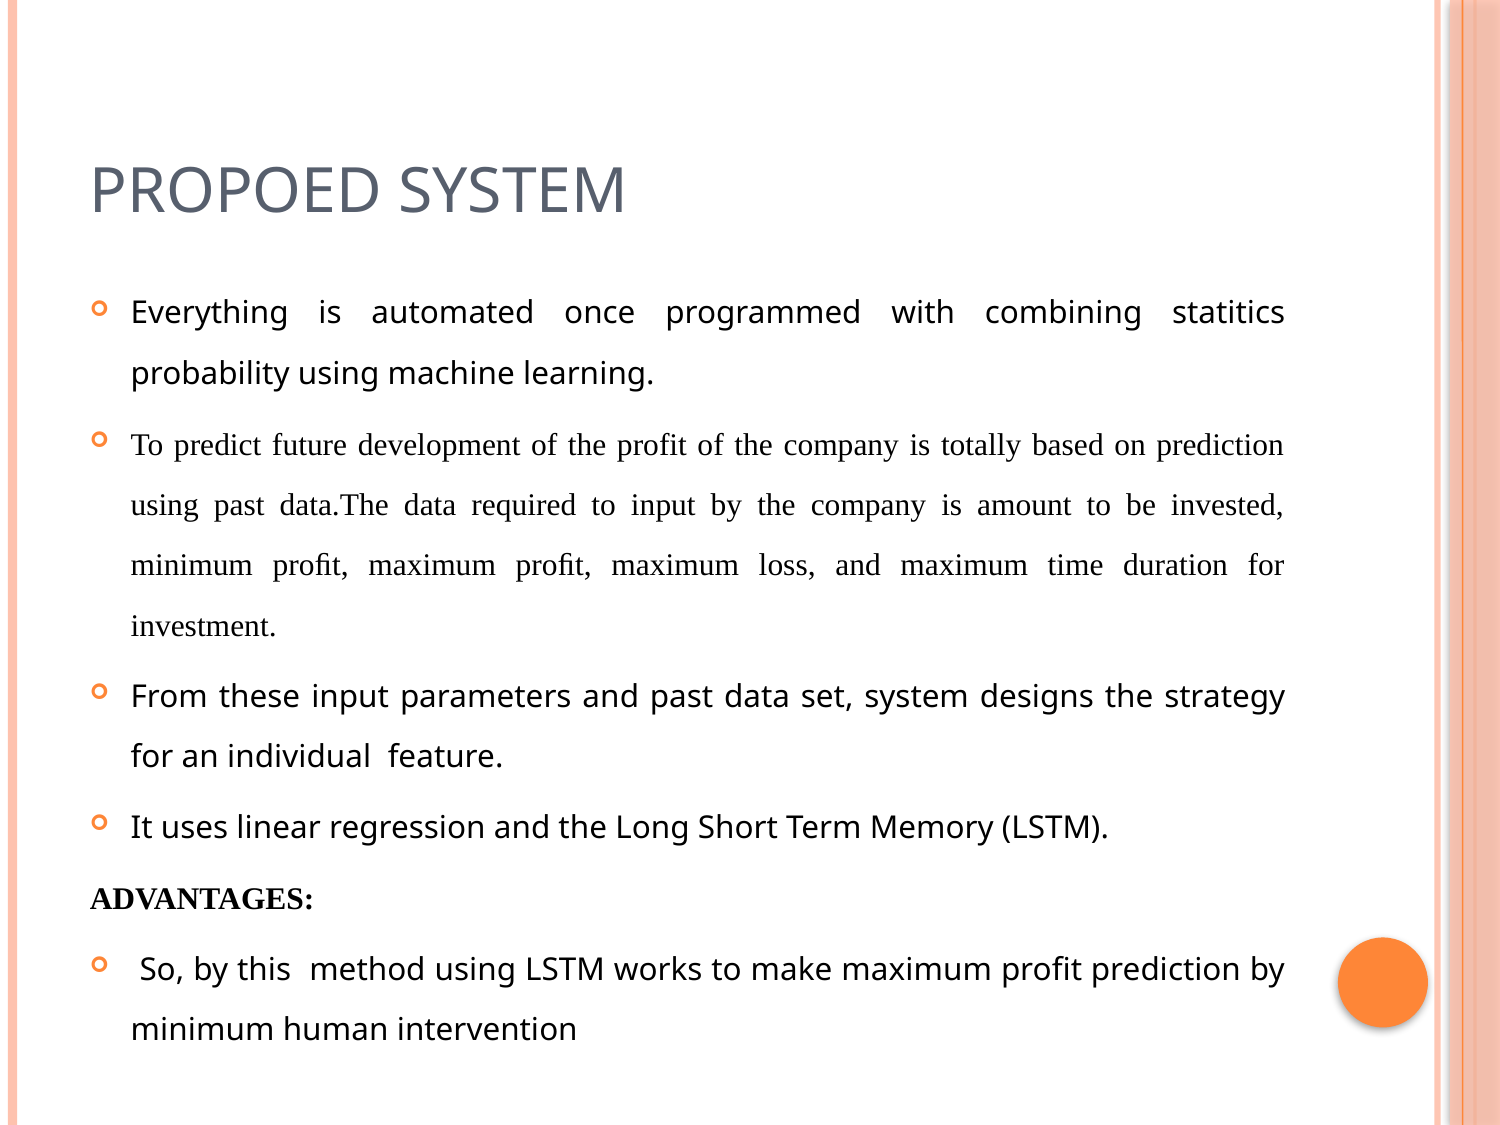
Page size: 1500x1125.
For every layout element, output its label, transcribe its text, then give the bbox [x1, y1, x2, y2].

title Propoed system [75, 45, 1300, 233]
list Everything is automated once programmed with combining statitics probability using machine learning. To predict future development of the profit of the company is totally based on prediction using past data.The data required to input by the company is amount to be invested, minimum proﬁt, maximum proﬁt, maximum loss, and maximum time duration for investment. From these input parameters and past data set, system designs the strategy for an individual feature. It uses linear regression and the Long Short Term Memory (LSTM). ADVANTAGES: So, by this method using LSTM works to make maximum proﬁt prediction by minimum human intervention [75, 262, 1300, 1062]
